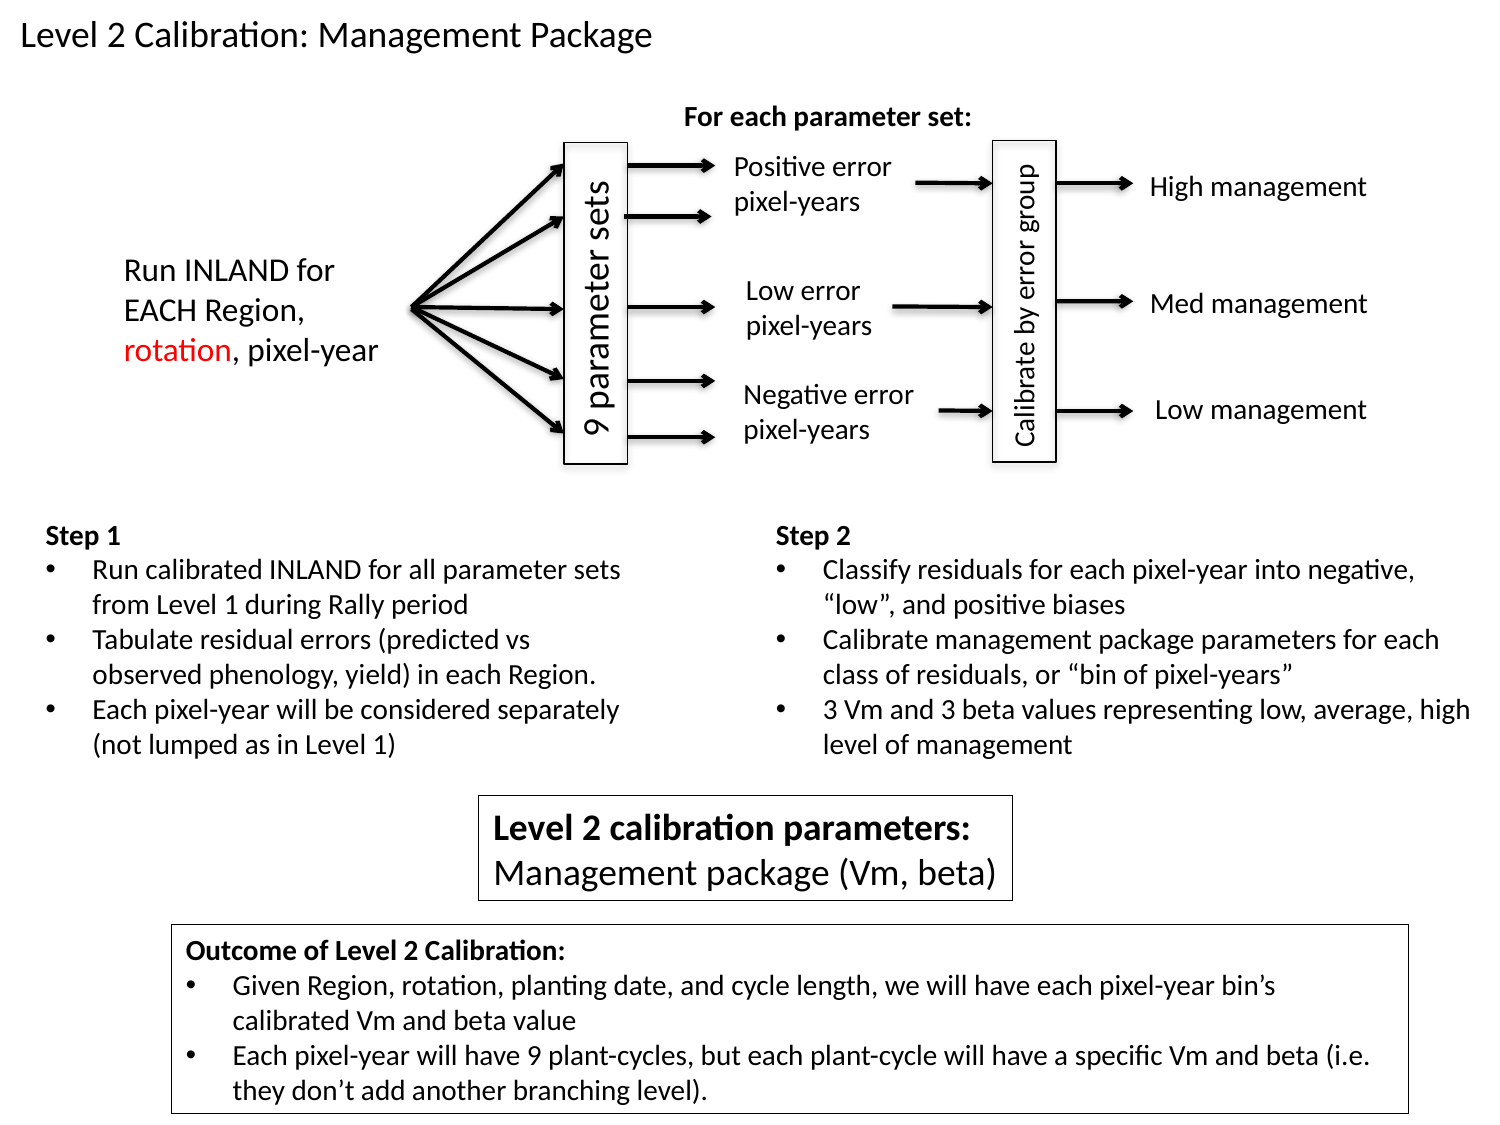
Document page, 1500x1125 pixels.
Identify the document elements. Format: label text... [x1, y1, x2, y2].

text_box Step 1 Run calibrated INLAND for all parameter sets from Level 1 during Rally period Tabulate residual errors (predicted vs observed phenology, yield) in each Region. Each pixel-year will be considered separately (not lumped as in Level 1) [30, 508, 659, 768]
text_box Level 2 calibration parameters: Management package (Vm, beta) [478, 795, 1013, 901]
text_box Outcome of Level 2 Calibration: Given Region, rotation, planting date, and cycle length, we will have each pixel-year bin’s calibrated Vm and beta value Each pixel-year will have 9 plant-cycles, but each plant-cycle will have a specific Vm and beta (i.e. they don’t add another branching level). [171, 924, 1409, 1114]
text_box Level 2 Calibration: Management Package [5, 2, 669, 63]
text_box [108, 89, 1386, 466]
text_box Step 2 Classify residuals for each pixel-year into negative, “low”, and positive biases Calibrate management package parameters for each class of residuals, or “bin of pixel-years” 3 Vm and 3 beta values representing low, average, high level of management [761, 508, 1500, 768]
